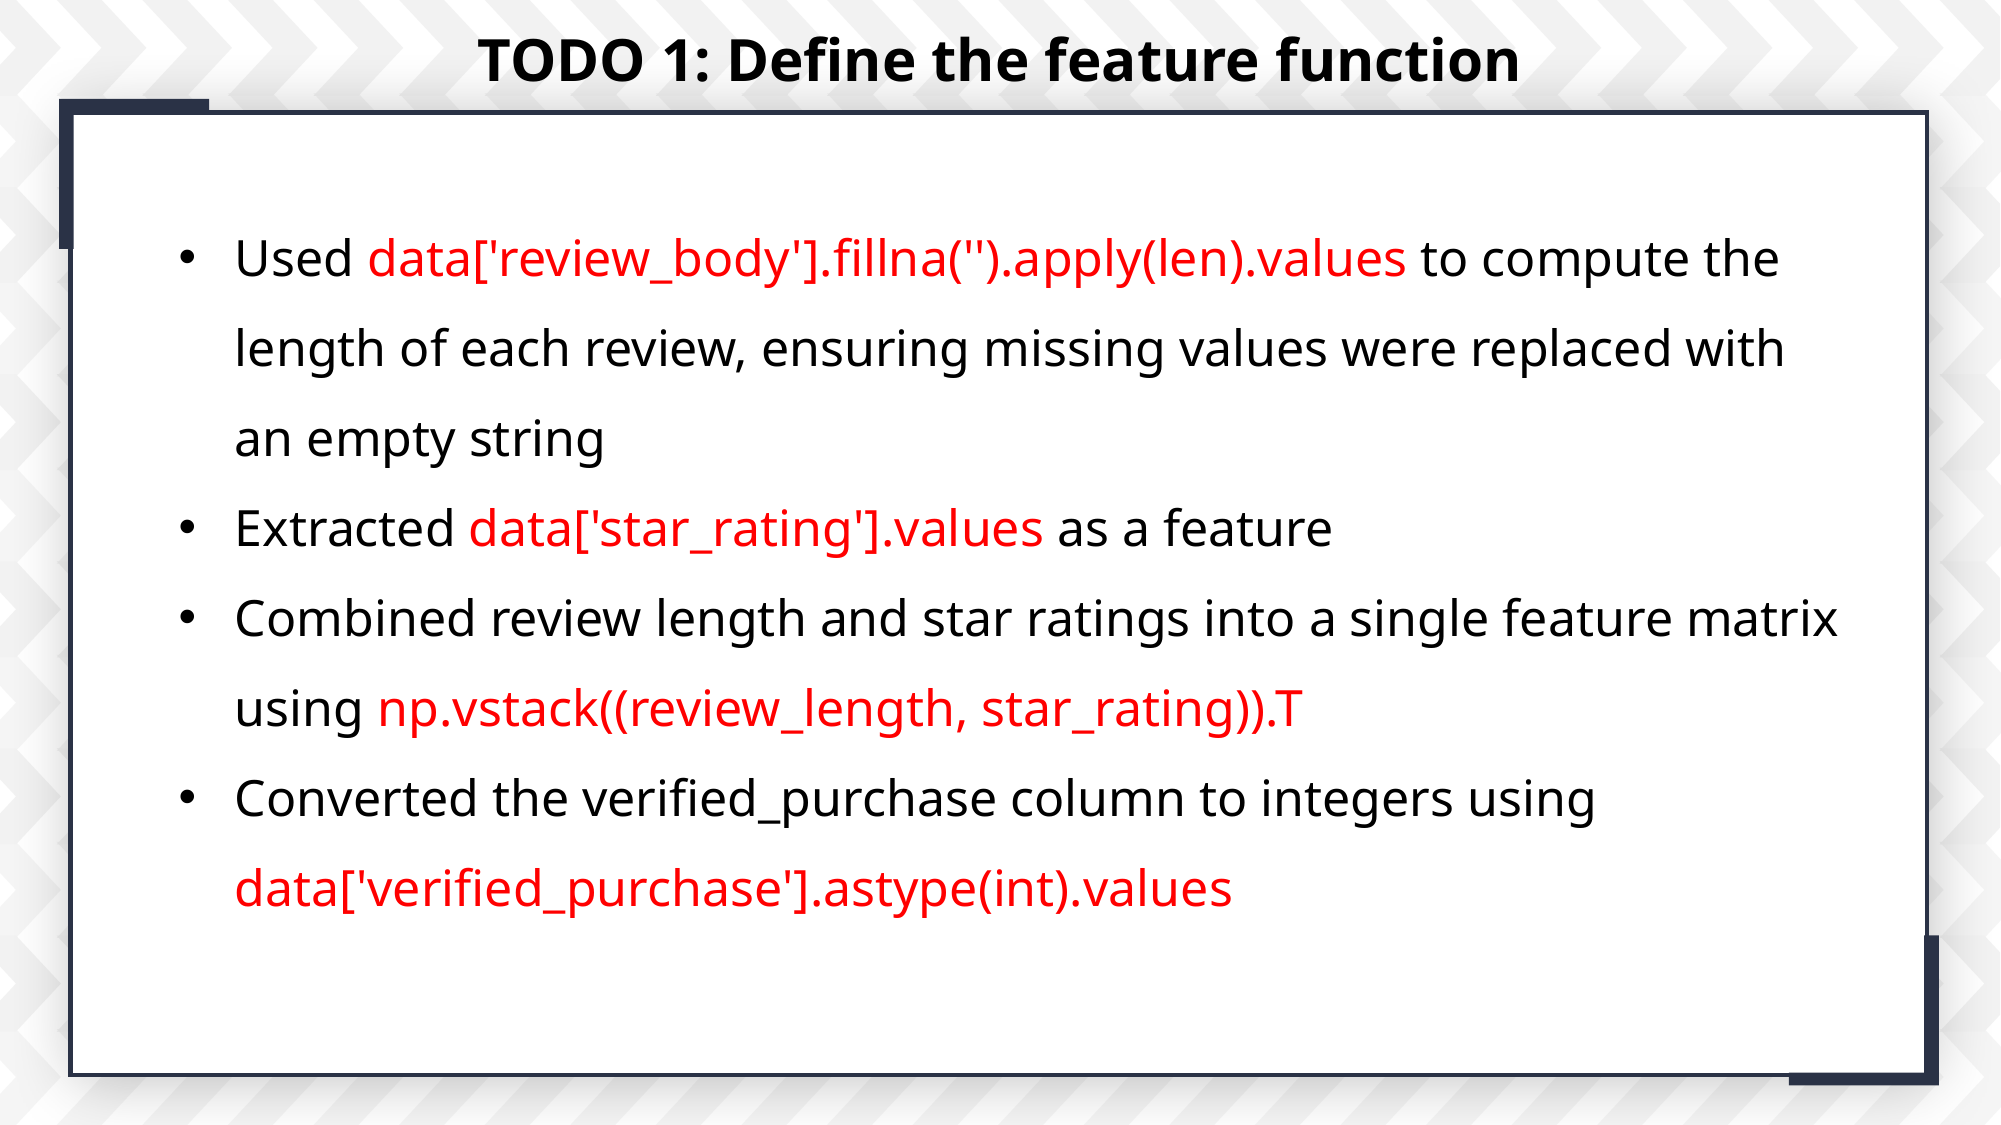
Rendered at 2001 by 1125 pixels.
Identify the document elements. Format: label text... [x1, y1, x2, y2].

text_box Used data['review_body'].fillna('').apply(len).values to compute the length of each review, ensuring missing values were replaced with an empty string Extracted data['star_rating'].values as a feature Combined review length and star ratings into a single feature matrix using np.vstack((review_length, star_rating)).T Converted the verified_purchase column to integers using data['verified_purchase'].astype(int).values [163, 188, 1867, 924]
text_box TODO 1: Define the feature function [361, 16, 1639, 101]
